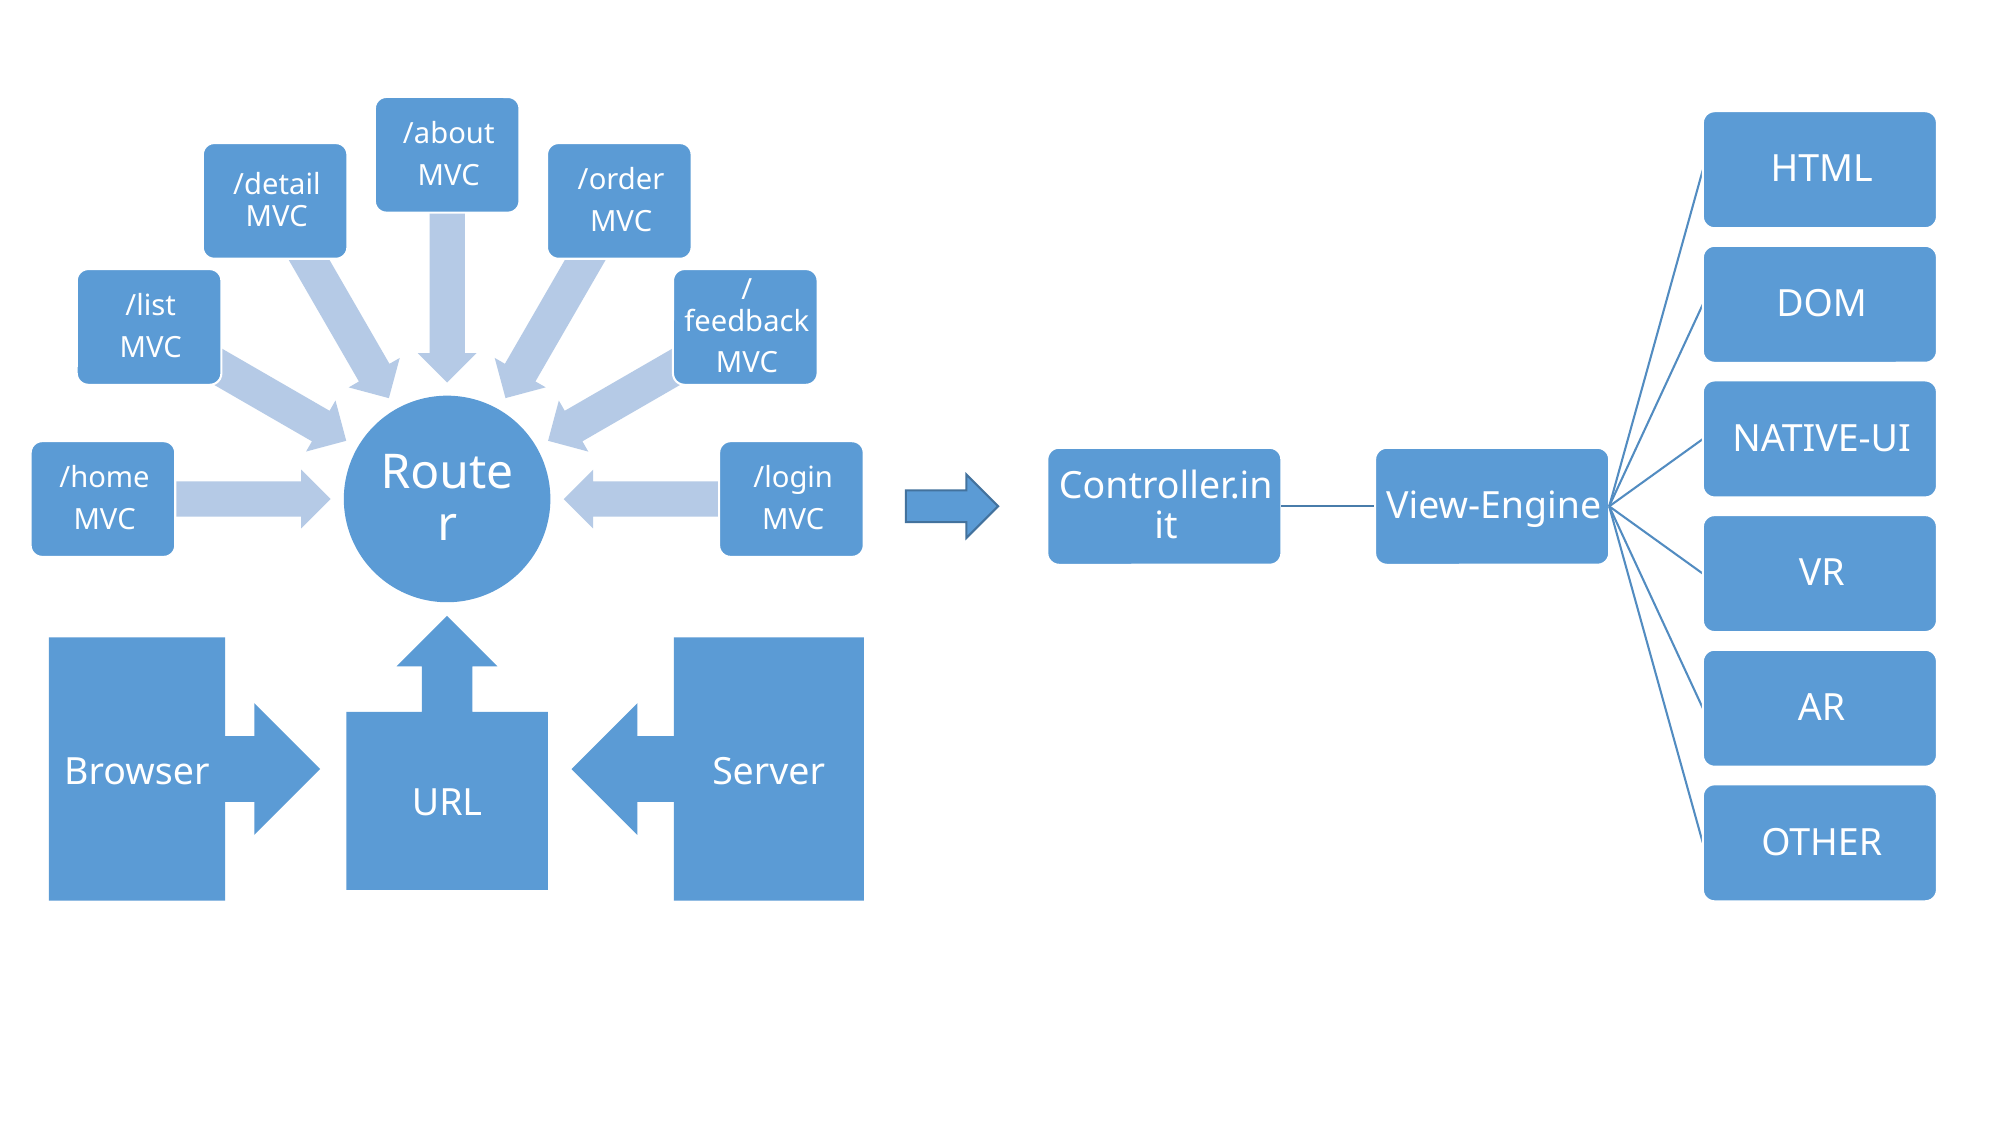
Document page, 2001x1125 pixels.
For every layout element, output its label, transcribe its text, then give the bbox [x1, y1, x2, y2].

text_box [30, 83, 864, 616]
text_box Server [570, 636, 865, 902]
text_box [1047, 0, 1937, 1013]
text_box [904, 472, 1000, 541]
text_box Browser [47, 636, 322, 902]
text_box URL [345, 616, 549, 891]
